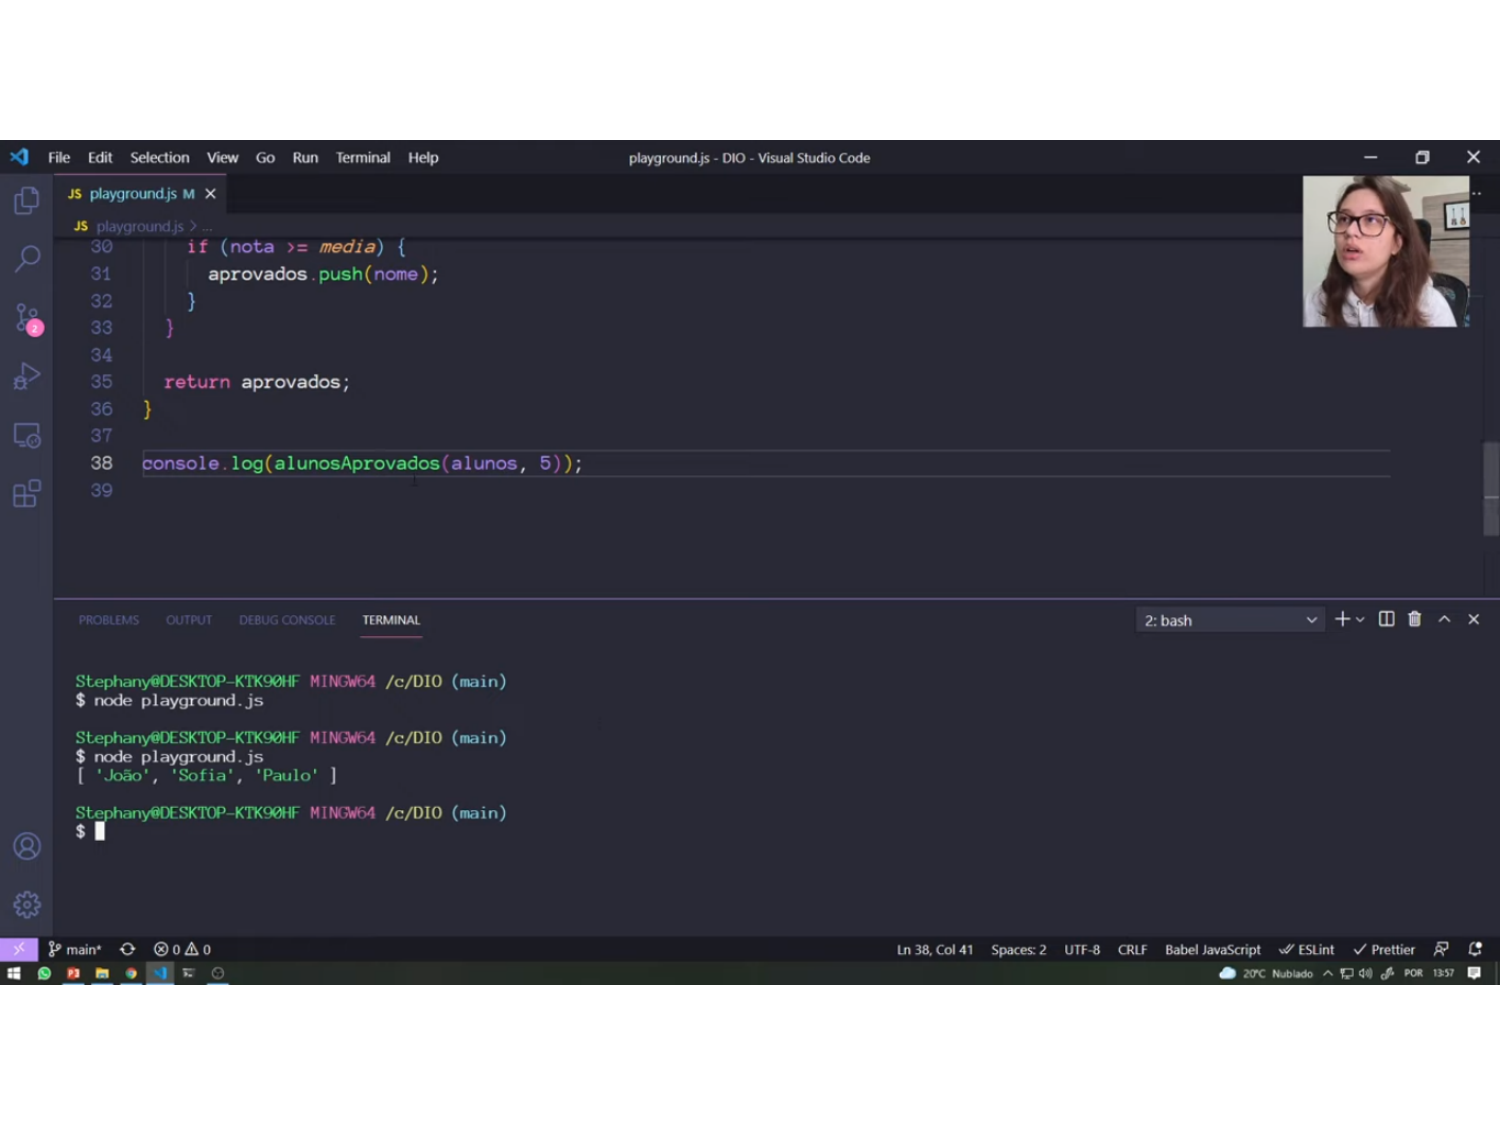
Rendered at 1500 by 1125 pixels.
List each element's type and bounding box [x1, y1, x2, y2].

picture [0, 140, 1500, 985]
